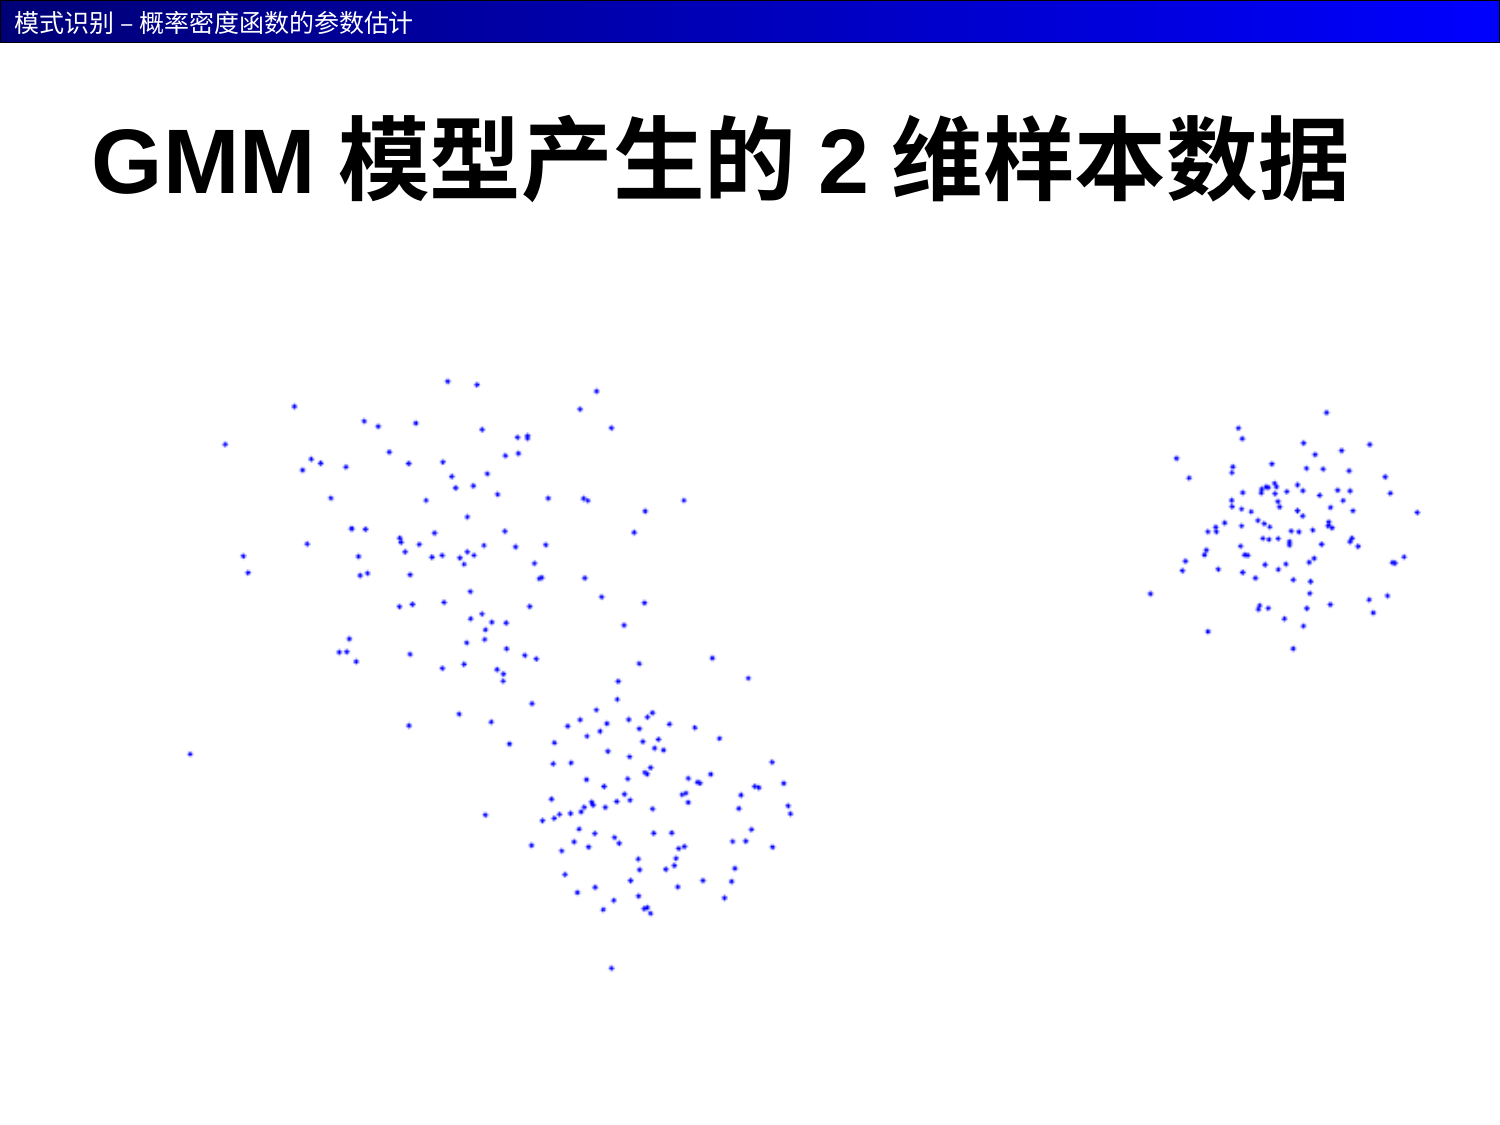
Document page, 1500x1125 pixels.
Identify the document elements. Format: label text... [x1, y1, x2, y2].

picture [123, 325, 1436, 985]
title GMM模型产生的2维样本数据 [76, 31, 1447, 282]
